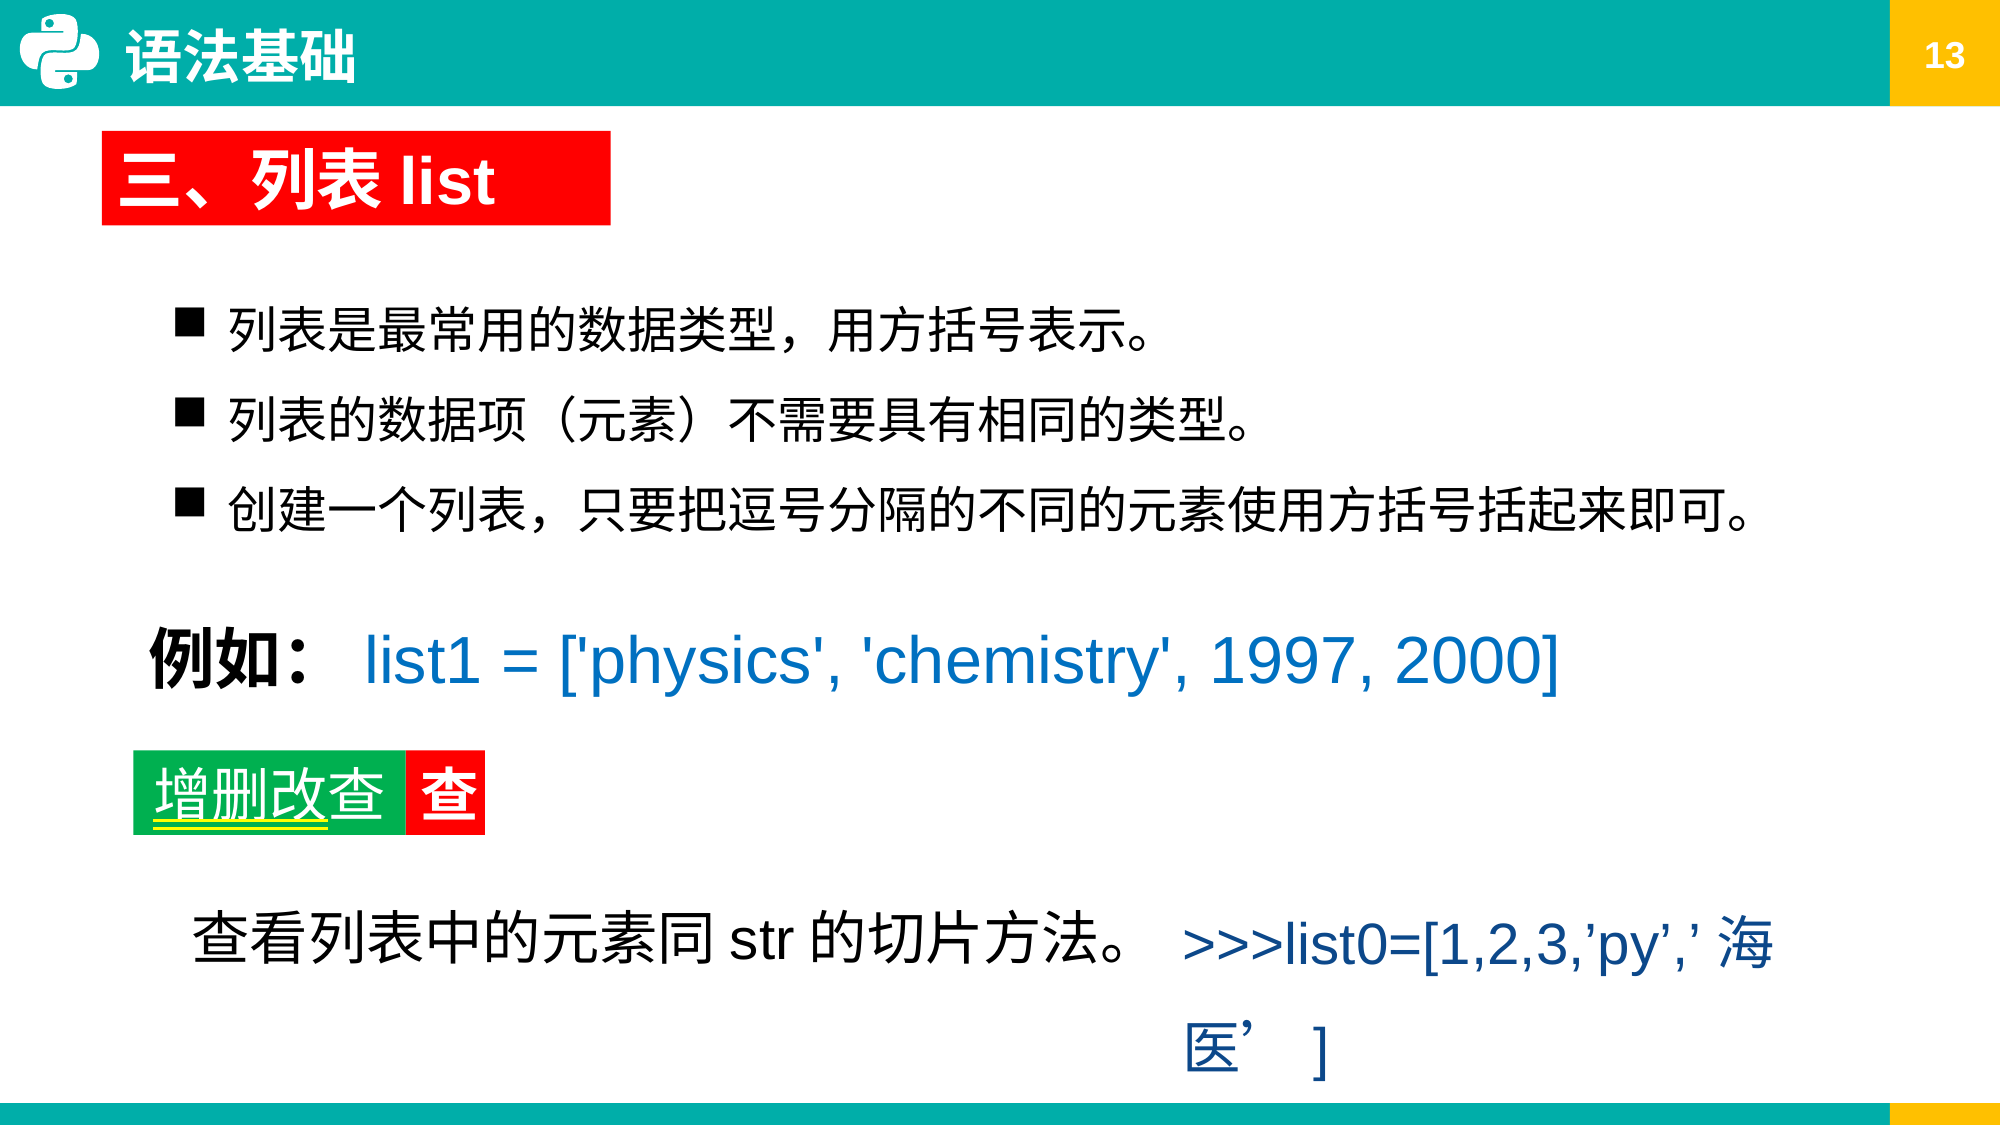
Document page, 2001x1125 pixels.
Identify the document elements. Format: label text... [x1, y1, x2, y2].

text_box >>>list0=[1,2,3,’py’,’海医’] >>>list0[1:4] [1167, 863, 1898, 1125]
text_box 查看列表中的元素同str的切片方法。 [101, 859, 1387, 979]
text_box 三、列表list [101, 130, 611, 226]
text_box 语法基础 [109, 12, 1263, 98]
text_box 列表是最常用的数据类型，用方括号表示。 列表的数据项（元素）不需要具有相同的类型。 创建一个列表，只要把逗号分隔的不同的元素使用方括号括起来即可。 [81, 261, 1750, 547]
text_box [133, 750, 485, 837]
text_box 例如：list1 = ['physics', 'chemistry', 1997, 2000] [133, 609, 1594, 704]
